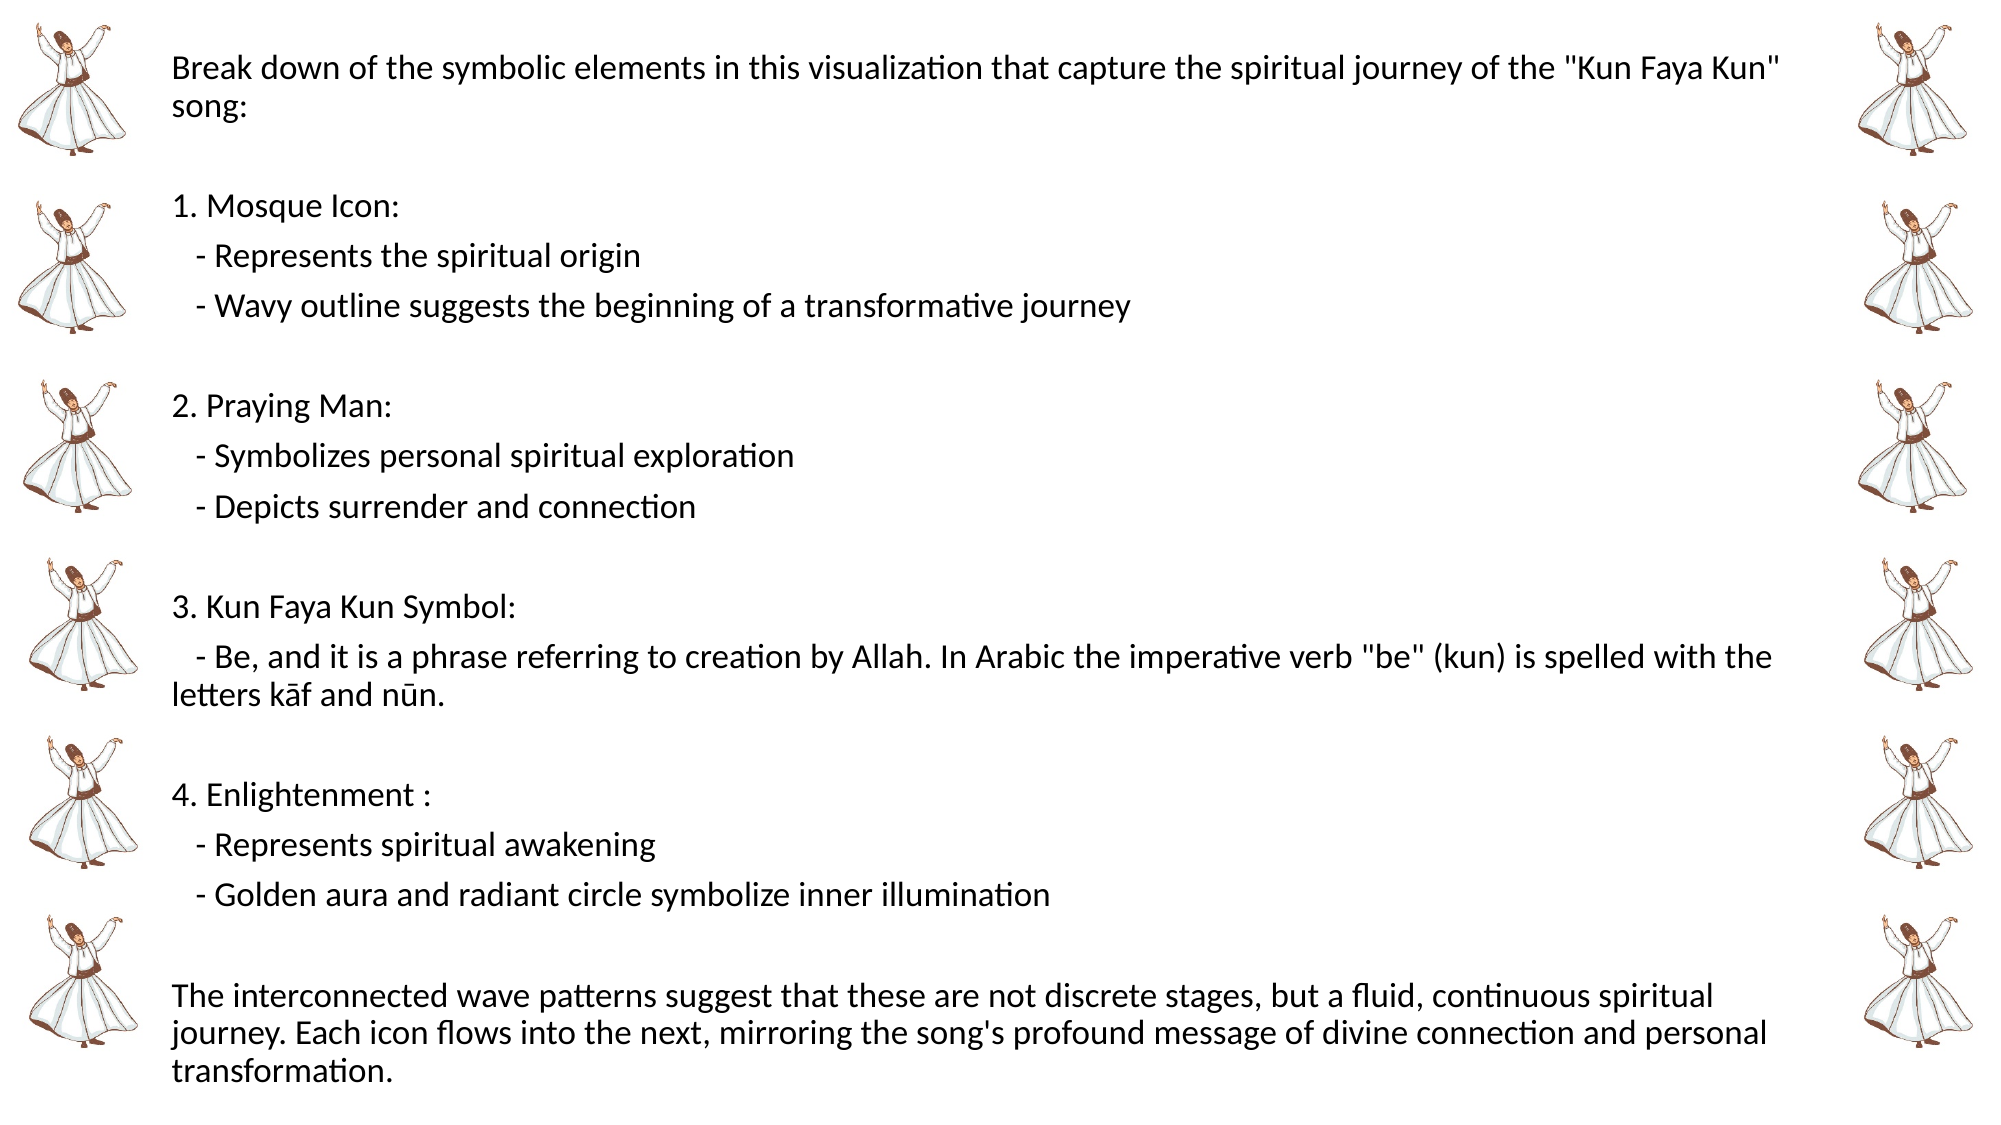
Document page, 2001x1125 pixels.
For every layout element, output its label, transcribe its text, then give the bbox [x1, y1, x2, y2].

picture [0, 194, 145, 340]
picture [1846, 908, 1992, 1054]
picture [11, 908, 157, 1054]
picture [1840, 373, 1986, 519]
picture [1846, 729, 1992, 875]
picture [1846, 551, 1992, 697]
picture [11, 729, 157, 875]
picture [1846, 194, 1992, 340]
list Break down of the symbolic elements in this visualization that capture the spiritual journey of the "Kun Faya Kun" song: 1. Mosque Icon: - Represents the spiritual origin - Wavy outline suggests the beginning of a transformative journey 2. Praying Man: - Symbolizes personal spiritual exploration - Depicts surrender and connection 3. Kun Faya Kun Symbol: - Be, and it is a phrase referring to creation by Allah. In Arabic the imperative verb "be" (kun) is spelled with the letters kāf and nūn. 4. Enlightenment : - Represents spiritual awakening - Golden aura and radiant circle symbolize inner illumination The interconnected wave patterns suggest that these are not discrete stages, but a fluid, continuous spiritual journey. Each icon flows into the next, mirroring the song's profound message of divine connection and personal transformation. [156, 41, 1835, 1105]
picture [5, 373, 151, 519]
picture [1840, 16, 1986, 162]
picture [11, 551, 157, 697]
picture [0, 16, 145, 162]
